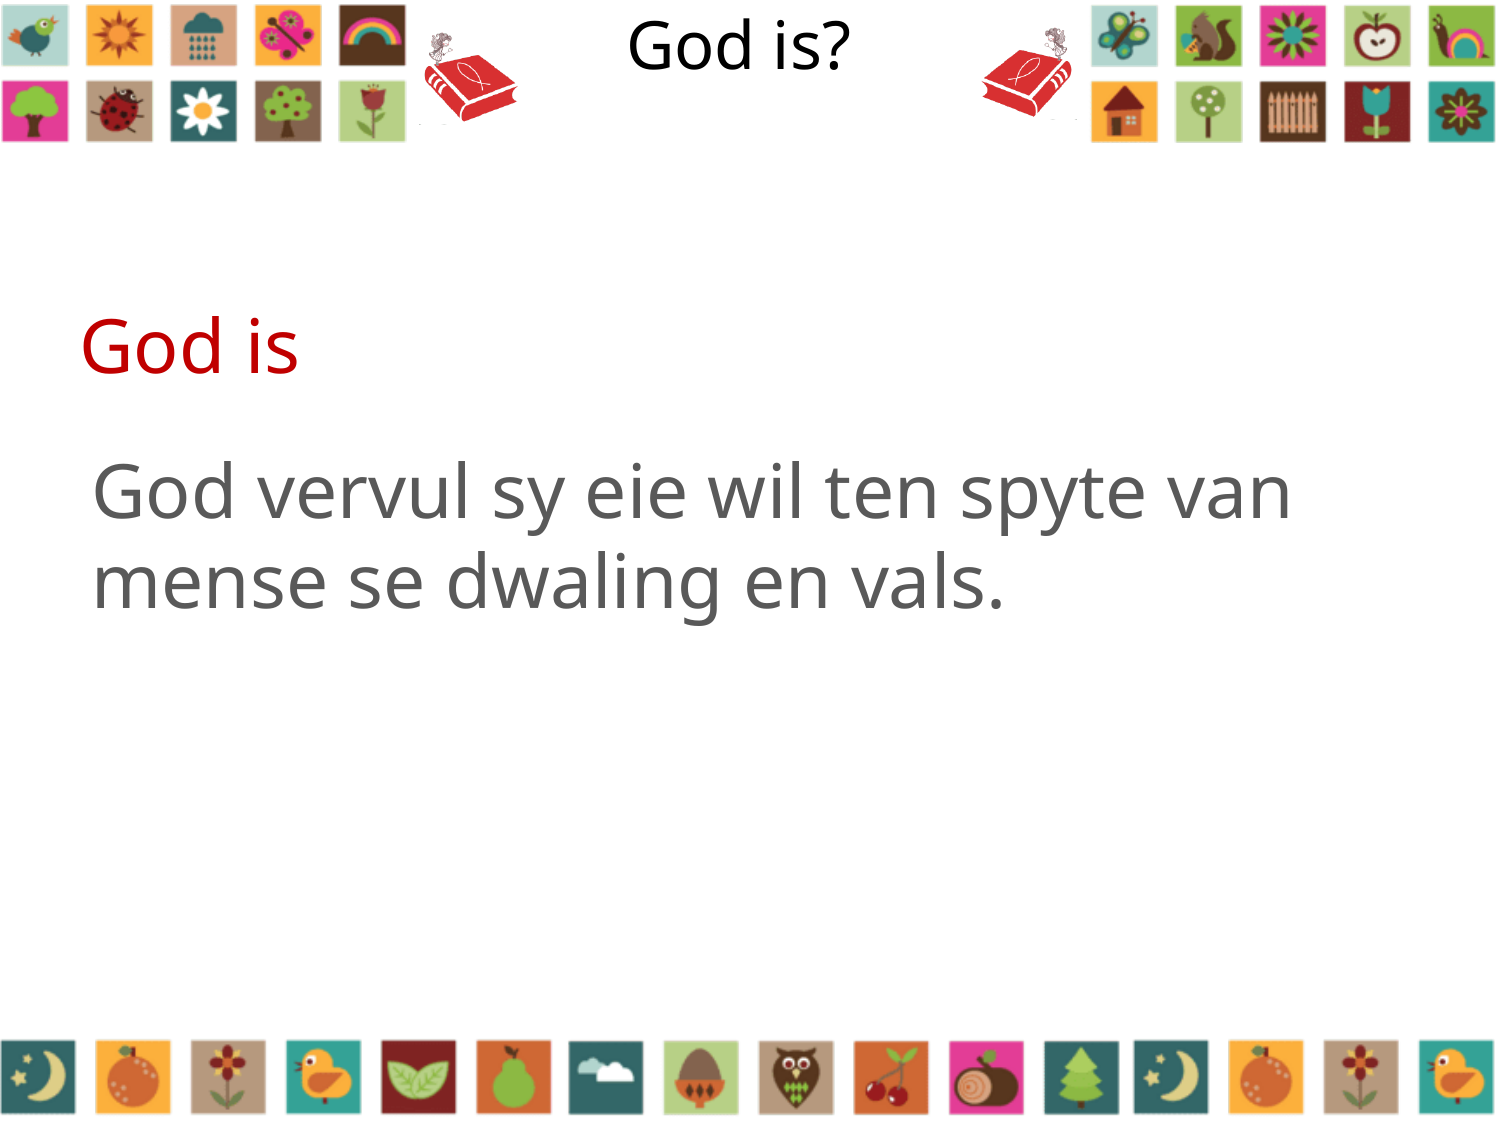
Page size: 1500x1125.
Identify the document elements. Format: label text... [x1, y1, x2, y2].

picture [0, 3, 550, 150]
text_box God is? [414, 0, 1080, 91]
picture [950, 3, 1500, 150]
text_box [0, 1028, 1500, 1118]
text_box God is [64, 290, 1412, 396]
text_box God vervul sy eie wil ten spyte van mense se dwaling en vals. [76, 436, 1424, 632]
